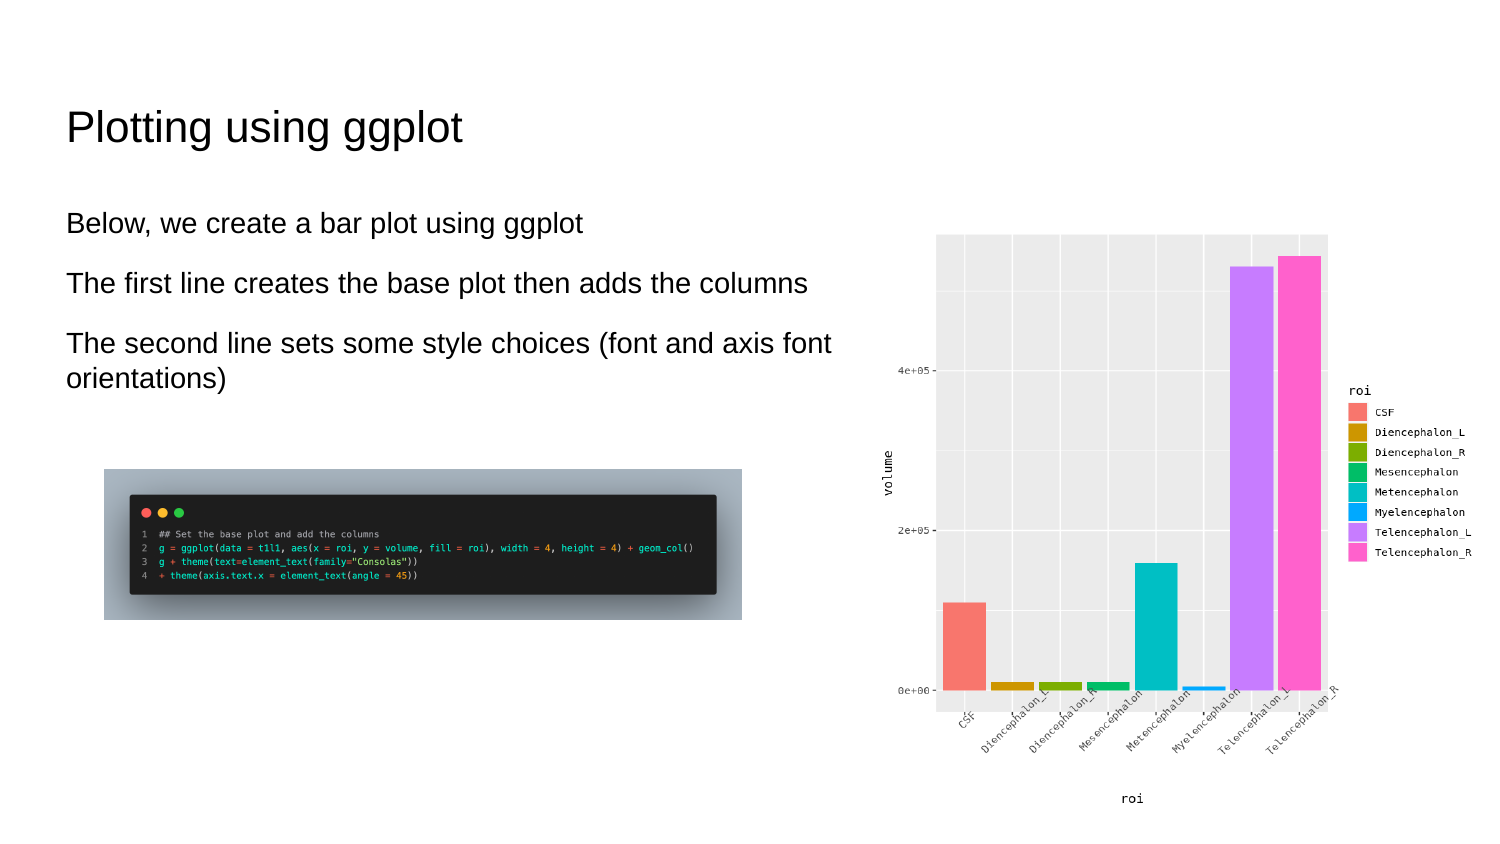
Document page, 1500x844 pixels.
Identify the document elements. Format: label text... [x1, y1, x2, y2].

title Plotting using ggplot [51, 72, 1449, 167]
picture [104, 468, 742, 620]
list Below, we create a bar plot using ggplot The first line creates the base plot then adds the columns The second line sets some style choices (font and axis font orientations) [51, 189, 877, 750]
picture [876, 228, 1477, 812]
